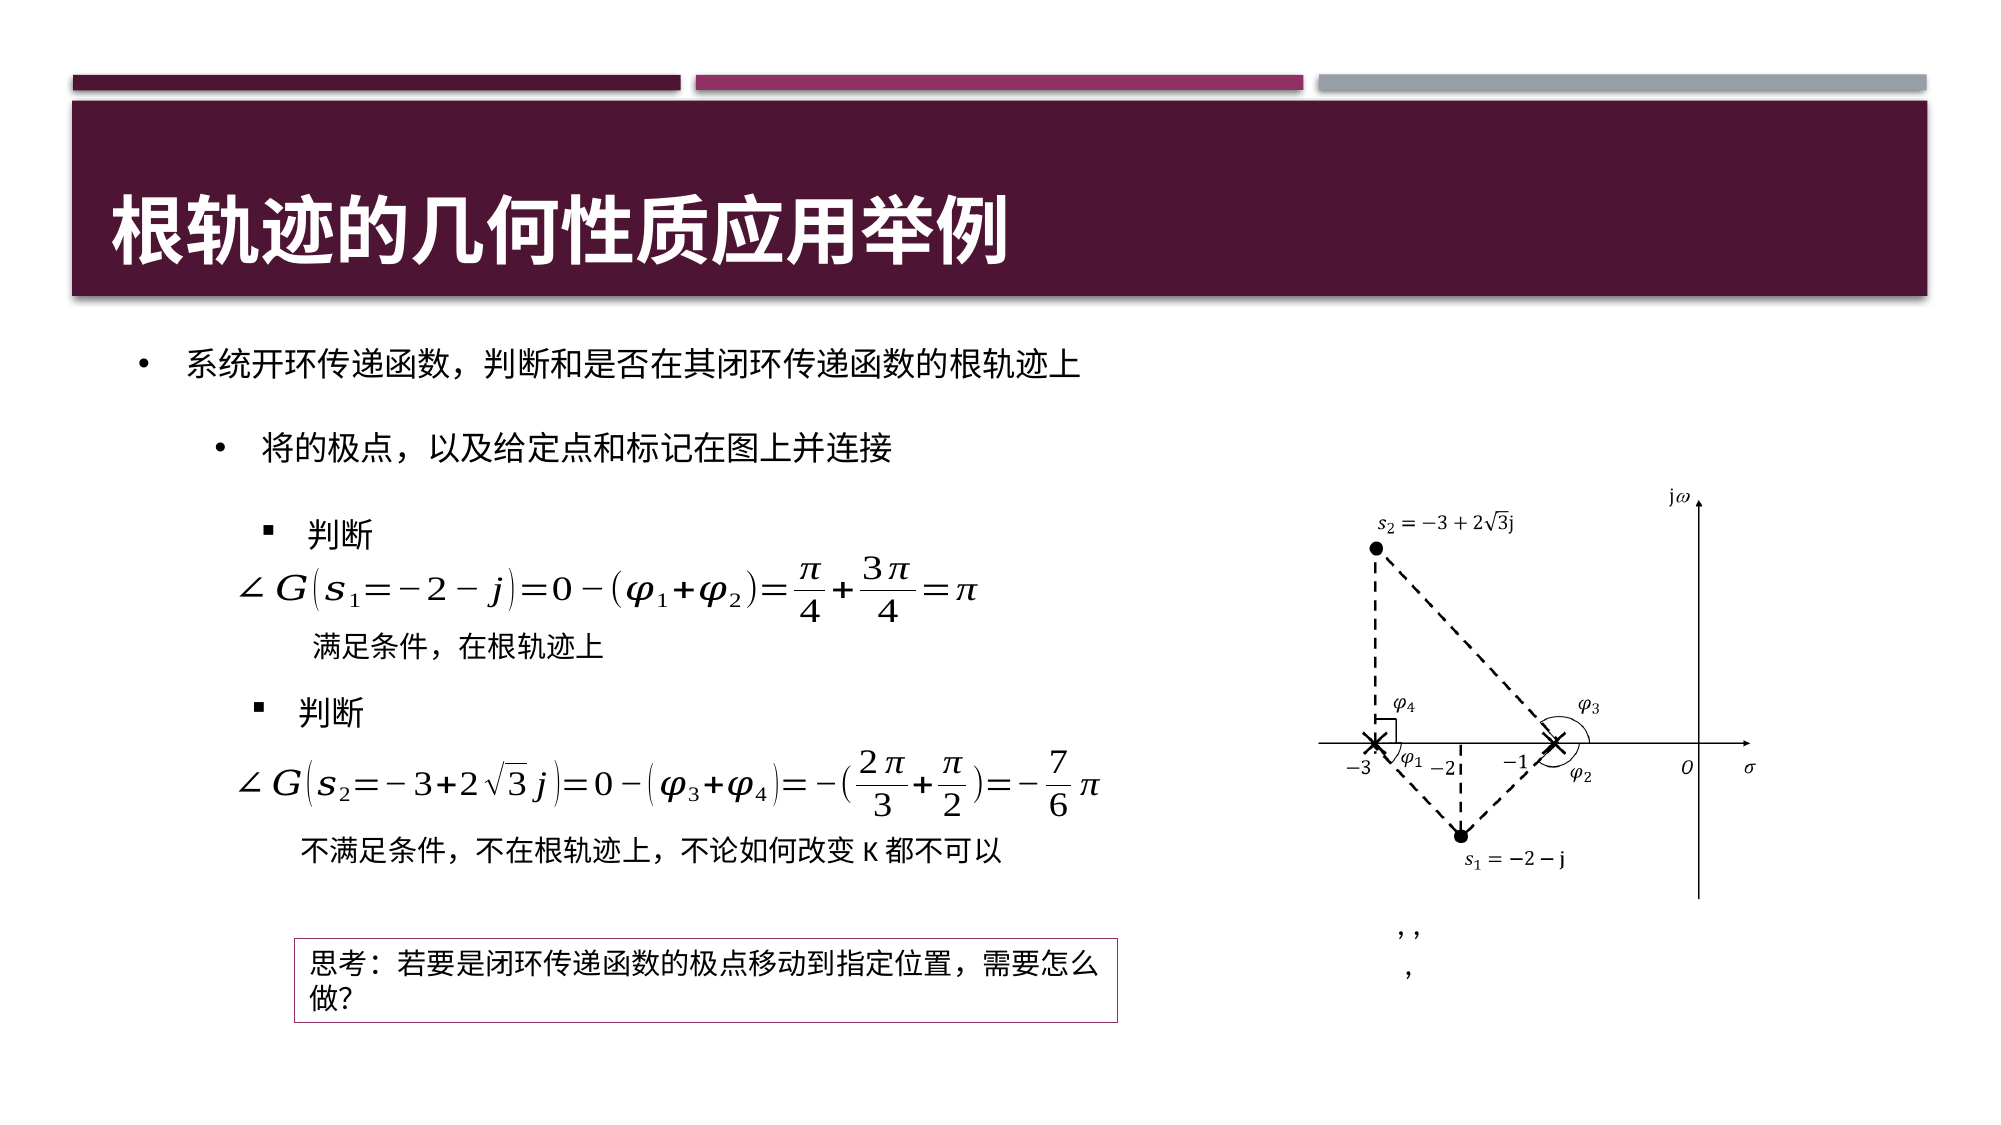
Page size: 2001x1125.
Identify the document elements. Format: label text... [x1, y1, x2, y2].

text_box 思考：若要是闭环传递函数的极点移动到指定位置，需要怎么做？ [294, 938, 1118, 1023]
text_box 不满足条件，不在根轨迹上，不论如何改变K都不可以 [285, 824, 1118, 875]
title 根轨迹的几何性质应用举例 [95, 115, 1905, 282]
text_box 满足条件，在根轨迹上 [297, 621, 668, 671]
picture [1318, 479, 1767, 901]
